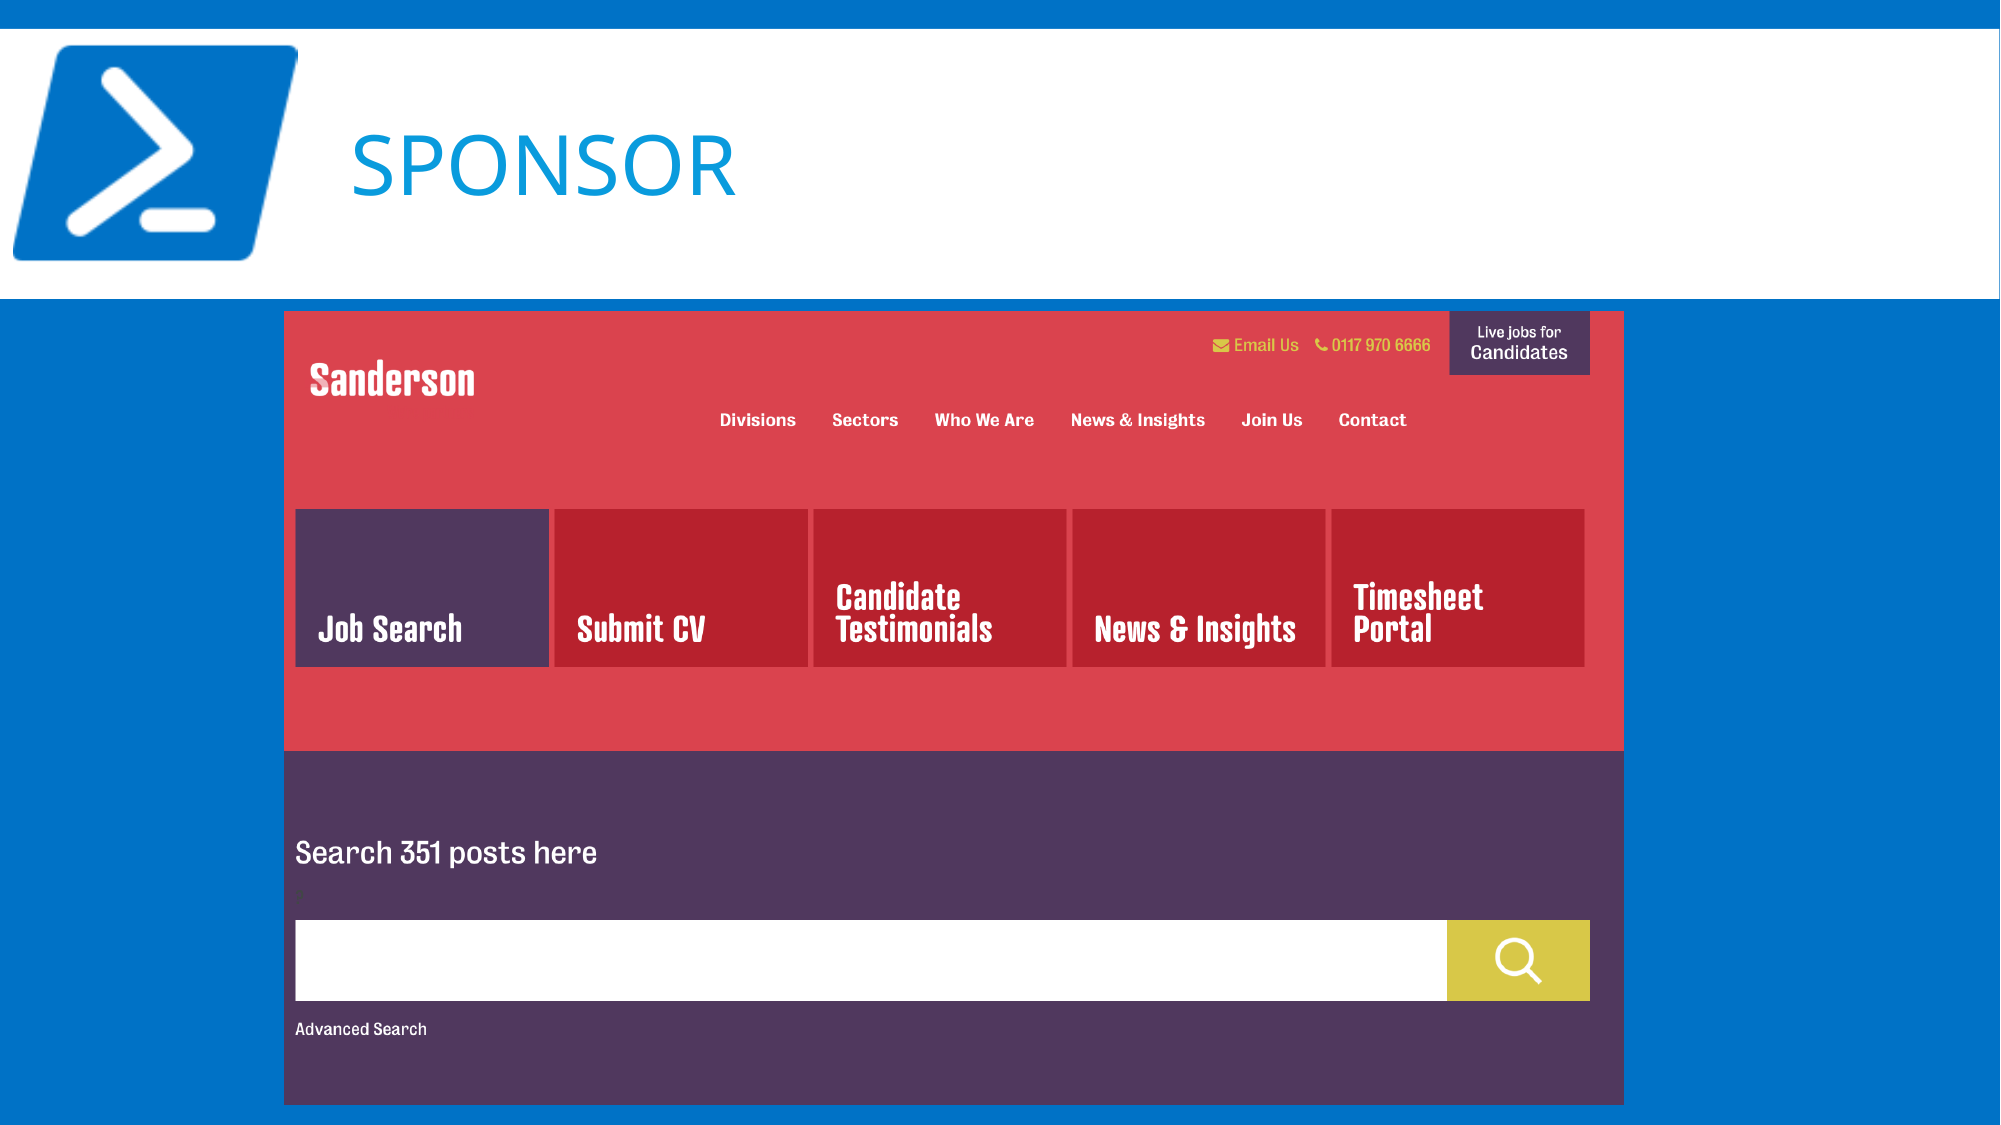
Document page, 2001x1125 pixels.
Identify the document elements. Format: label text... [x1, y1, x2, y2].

picture [13, 9, 298, 295]
title SPONSOR [335, 46, 1803, 295]
picture [283, 310, 1624, 1105]
